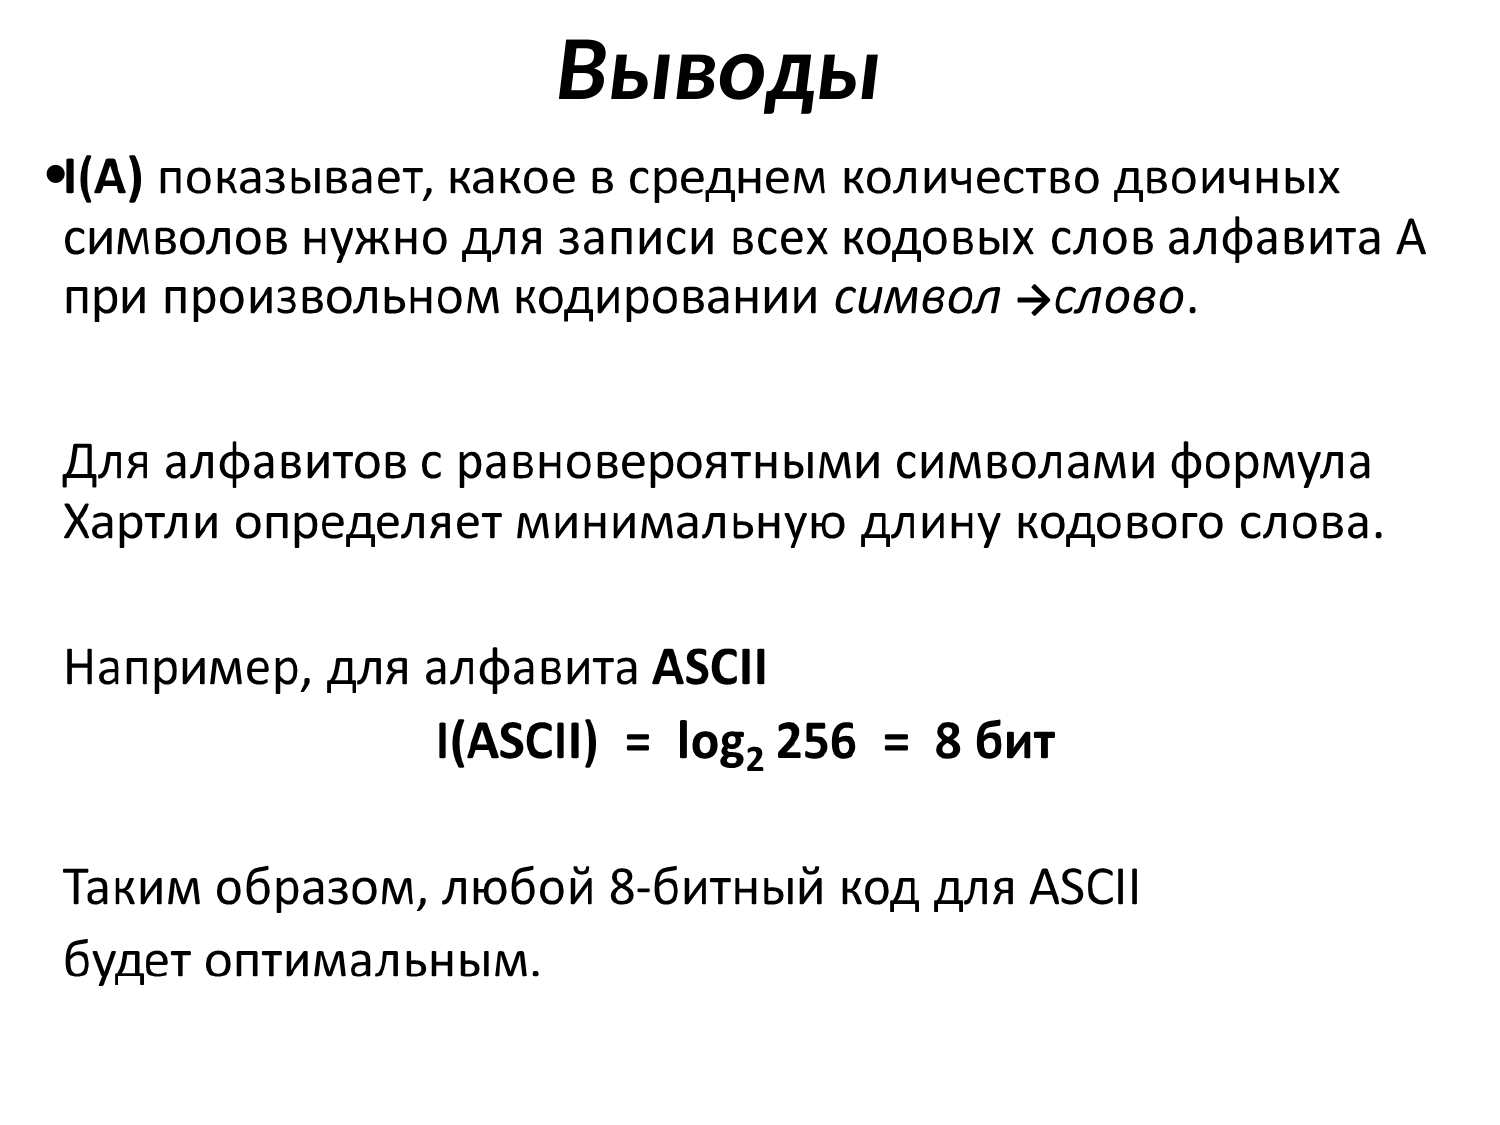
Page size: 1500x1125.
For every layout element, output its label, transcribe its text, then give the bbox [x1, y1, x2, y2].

list [29, 125, 1471, 1106]
title Выводы [0, 0, 1500, 126]
